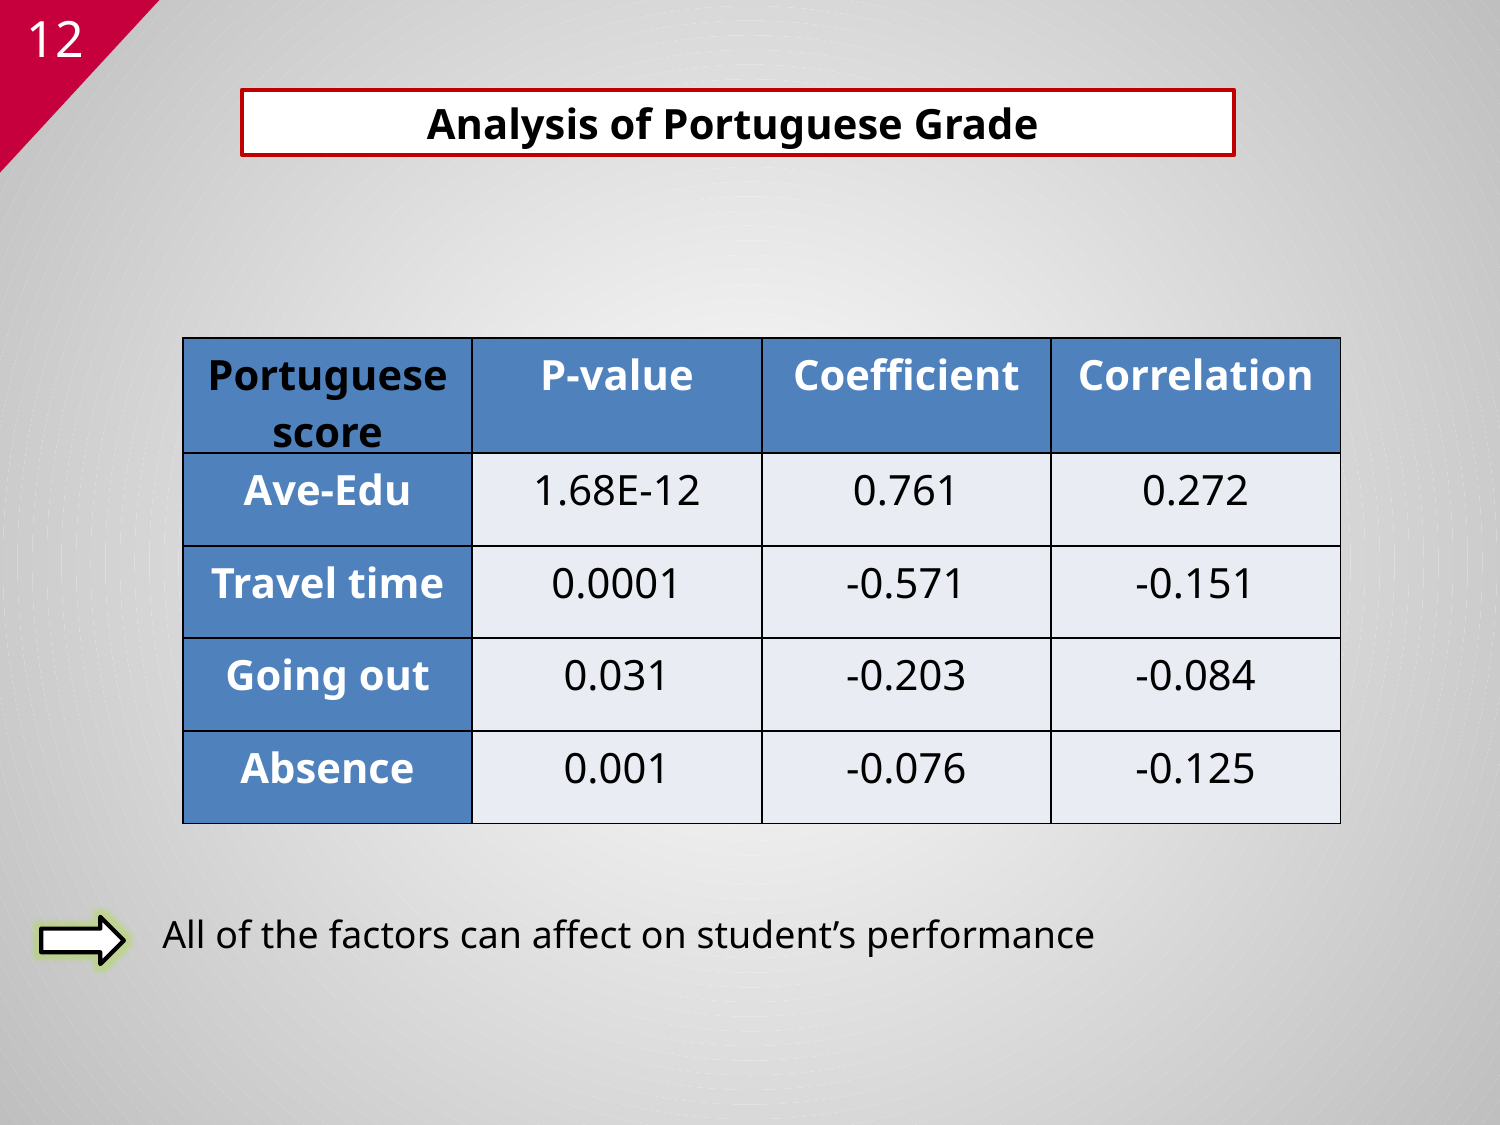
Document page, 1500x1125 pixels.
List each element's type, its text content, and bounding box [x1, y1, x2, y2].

table_cell 0.761 [763, 454, 1050, 545]
table_cell 0.0001 [473, 547, 761, 637]
table_cell Going out [184, 639, 471, 730]
text_box Analysis of Portuguese Grade [240, 88, 1236, 157]
table_cell 0.031 [473, 639, 761, 730]
table_cell -0.125 [1052, 732, 1340, 823]
table_cell 0.001 [473, 732, 761, 823]
table_cell Absence [184, 732, 471, 823]
text_box [39, 914, 126, 967]
table_cell 0.272 [1052, 454, 1340, 545]
table_cell -0.571 [763, 547, 1050, 637]
table_cell -0.151 [1052, 547, 1340, 637]
table_cell -0.076 [763, 732, 1050, 823]
table_header P-value [473, 339, 761, 452]
table_cell Travel time [184, 547, 471, 637]
text_box All of the factors can affect on student’s performance [147, 903, 1412, 964]
table_cell 1.68E-12 [473, 454, 761, 545]
table_cell Ave-Edu [184, 454, 471, 545]
table_cell -0.203 [763, 639, 1050, 730]
table_header Portuguese score [184, 339, 471, 452]
table_header Correlation [1052, 339, 1340, 452]
table_header Coefficient [763, 339, 1050, 452]
table_cell -0.084 [1052, 639, 1340, 730]
